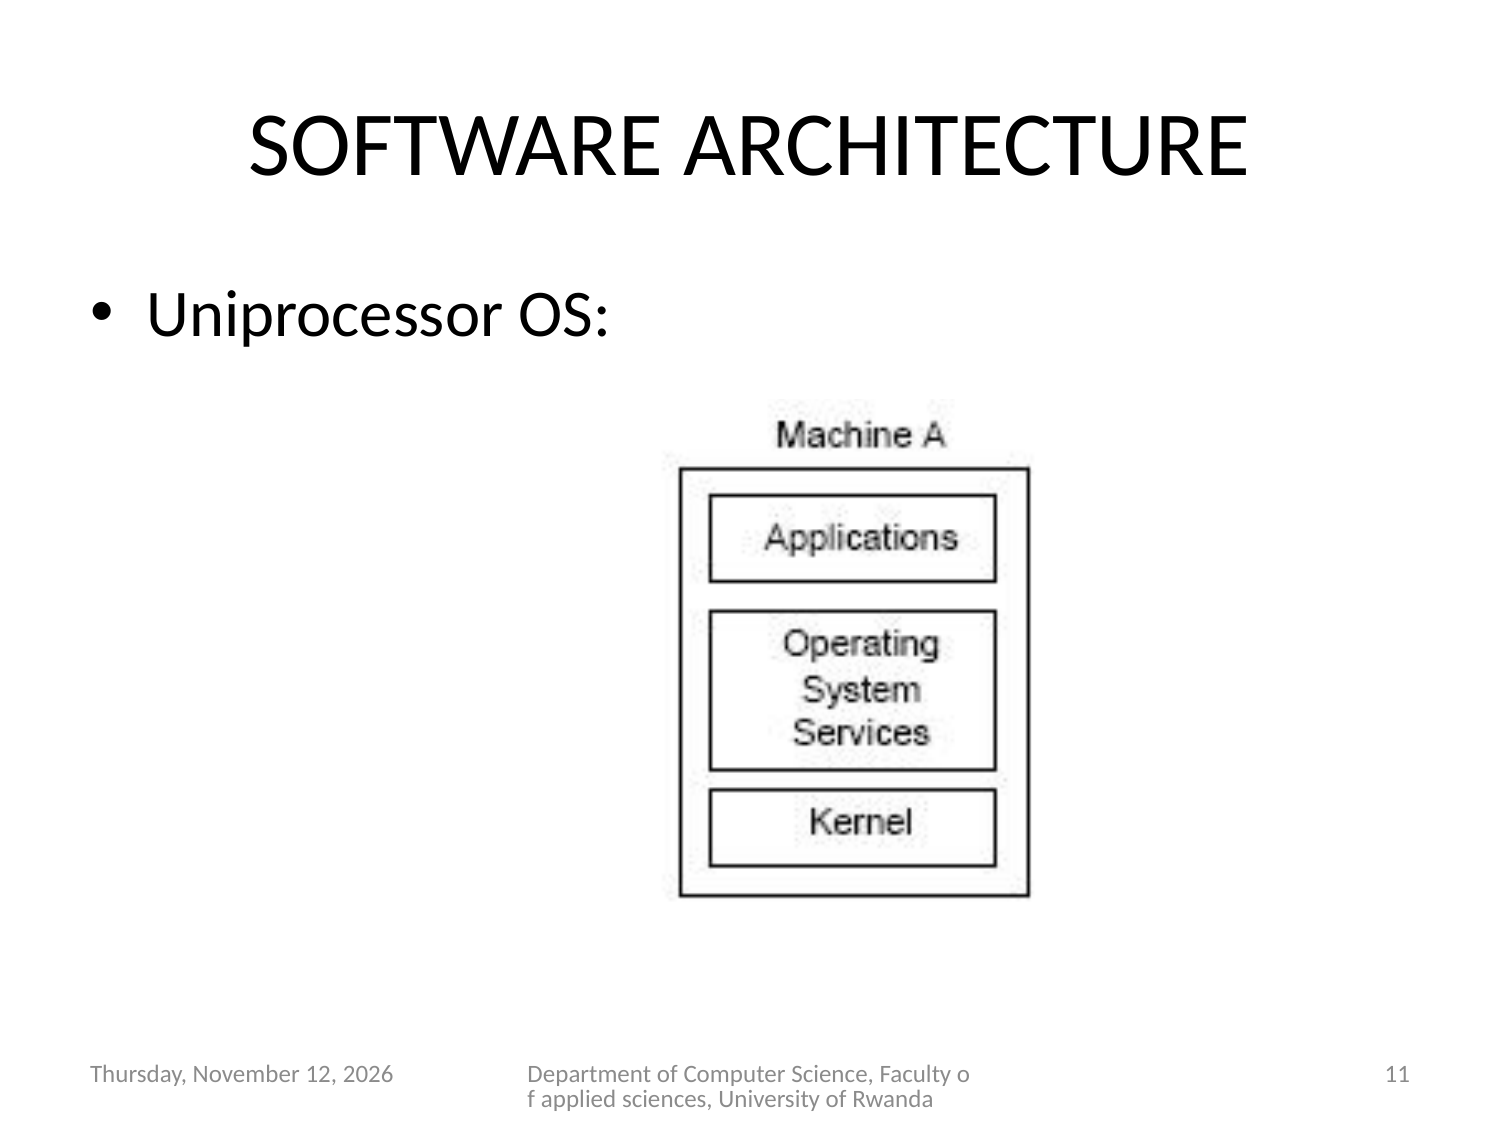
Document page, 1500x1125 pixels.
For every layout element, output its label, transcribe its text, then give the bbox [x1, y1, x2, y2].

picture [637, 399, 1061, 926]
footer Department of Computer Science, Faculty of applied sciences, University of Rwanda [512, 1042, 988, 1103]
slide_number 11 [1074, 1042, 1425, 1103]
list Uniprocessor OS: [75, 262, 1425, 1005]
title SOFTWARE ARCHITECTURE [75, 45, 1425, 233]
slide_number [75, 1042, 425, 1103]
